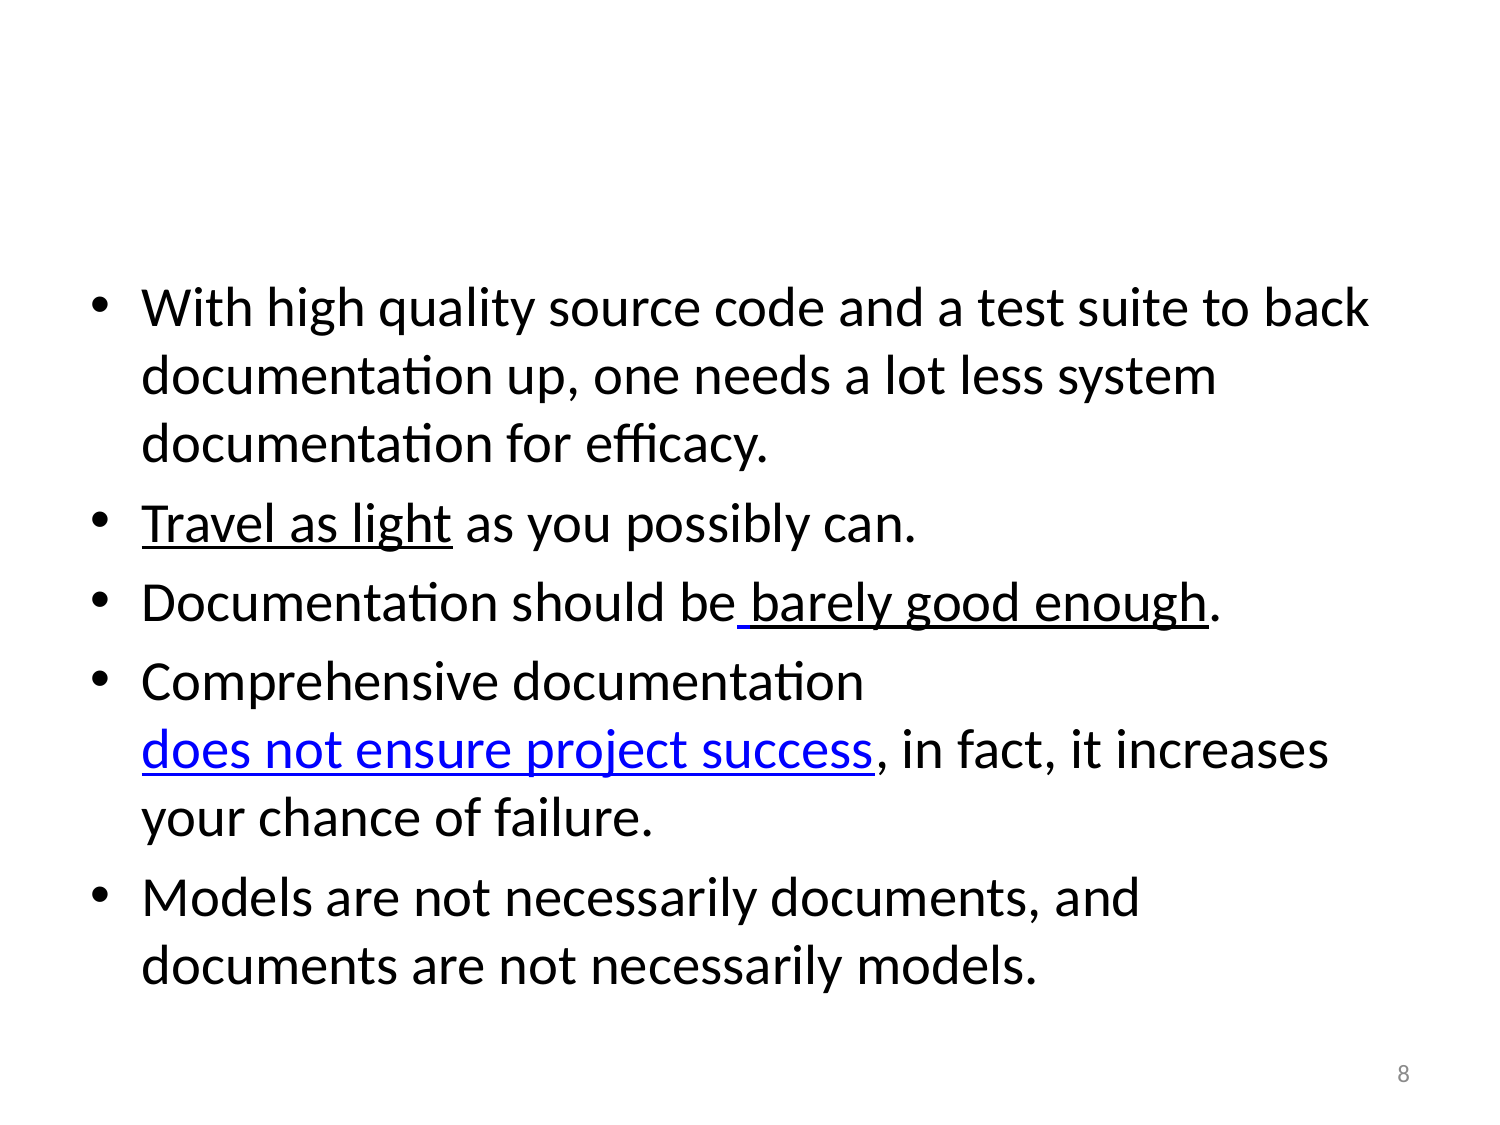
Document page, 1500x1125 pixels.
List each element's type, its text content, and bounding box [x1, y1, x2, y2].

list With high quality source code and a test suite to back documentation up, one needs a lot less system documentation for efficacy. Travel as light as you possibly can. Documentation should be barely good enough. Comprehensive documentation does not ensure project success, in fact, it increases your chance of failure. Models are not necessarily documents, and documents are not necessarily models. [75, 262, 1425, 1005]
slide_number 8 [1074, 1042, 1425, 1103]
